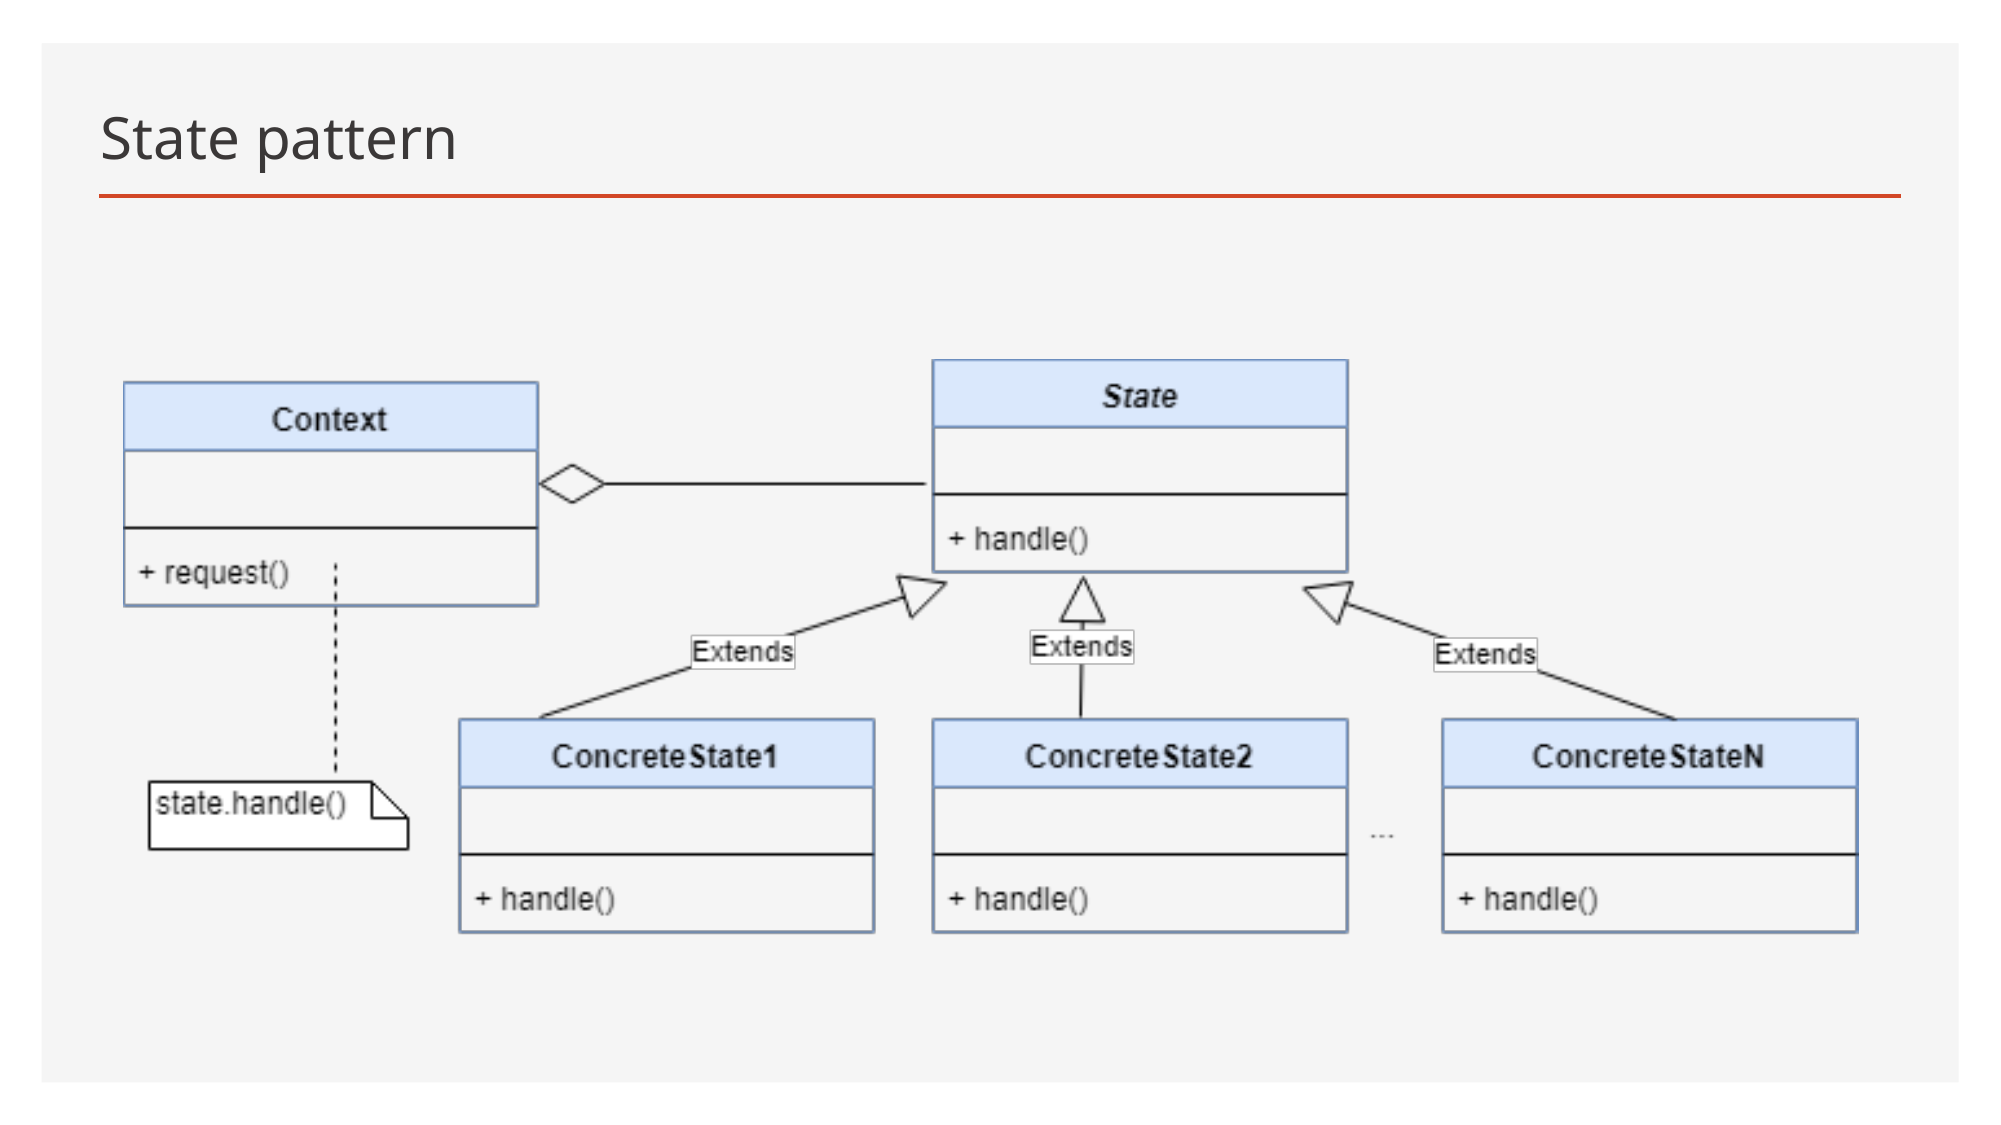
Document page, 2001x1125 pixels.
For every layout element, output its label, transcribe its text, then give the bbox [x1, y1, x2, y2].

title State pattern [85, 73, 1214, 179]
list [123, 359, 1859, 942]
